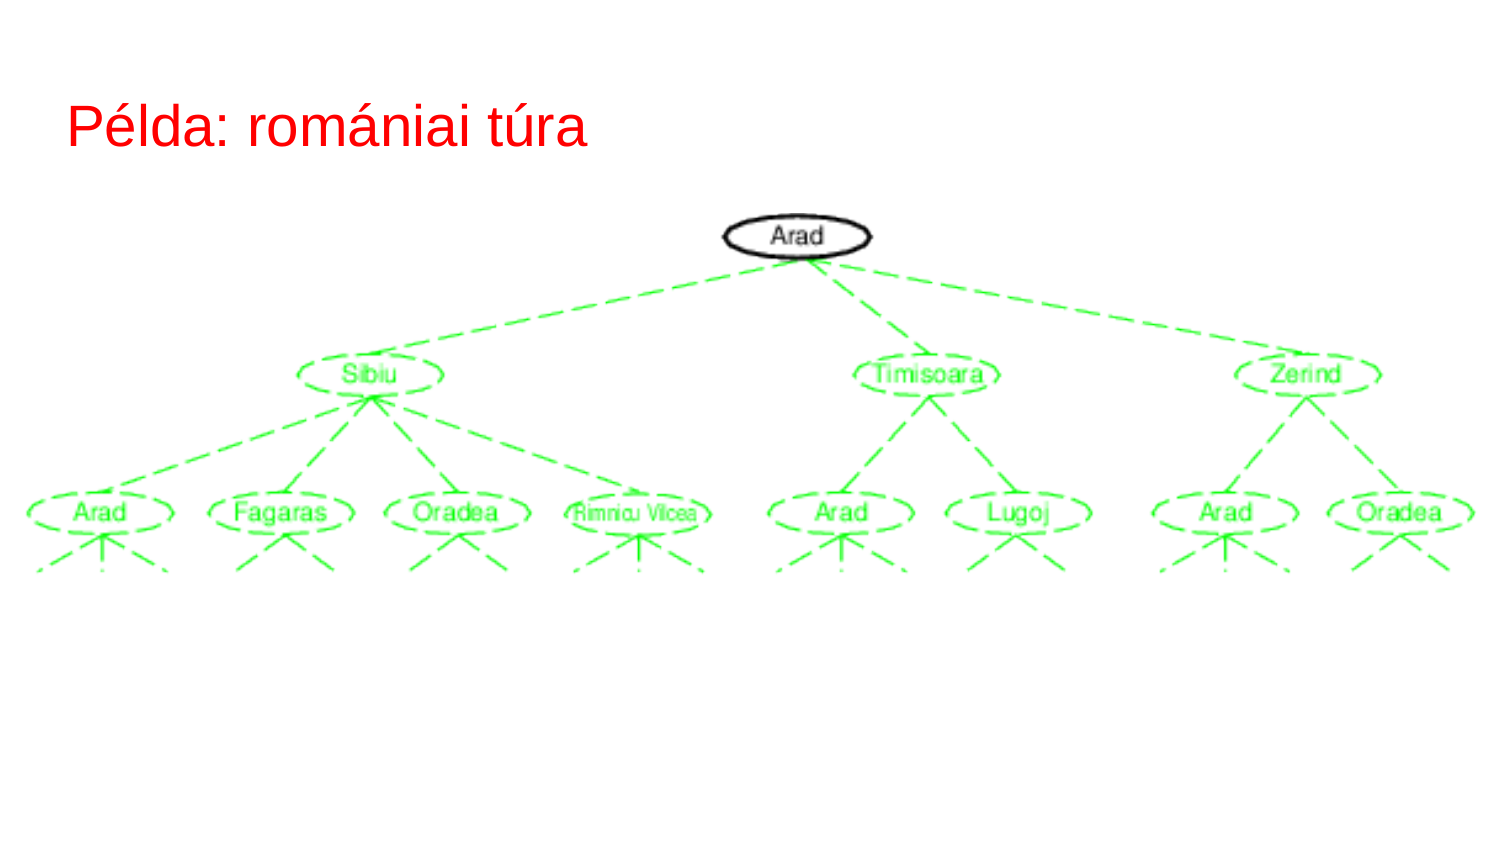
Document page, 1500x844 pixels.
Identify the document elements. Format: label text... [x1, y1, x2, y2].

title Példa: romániai túra [51, 72, 1449, 167]
picture [12, 213, 1488, 631]
